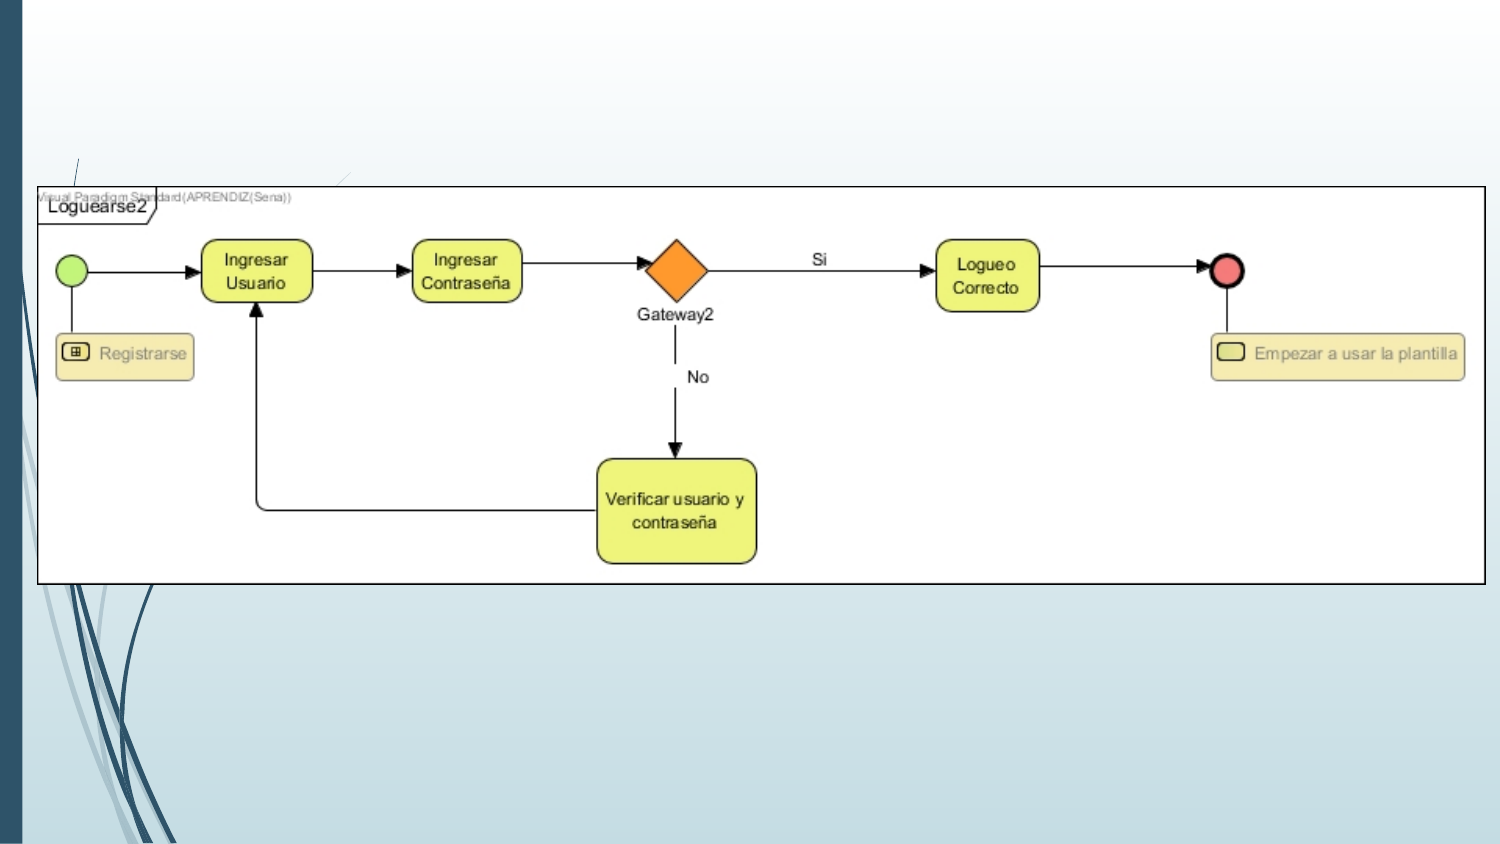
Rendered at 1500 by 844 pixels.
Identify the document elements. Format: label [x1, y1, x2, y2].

picture [37, 185, 1487, 585]
